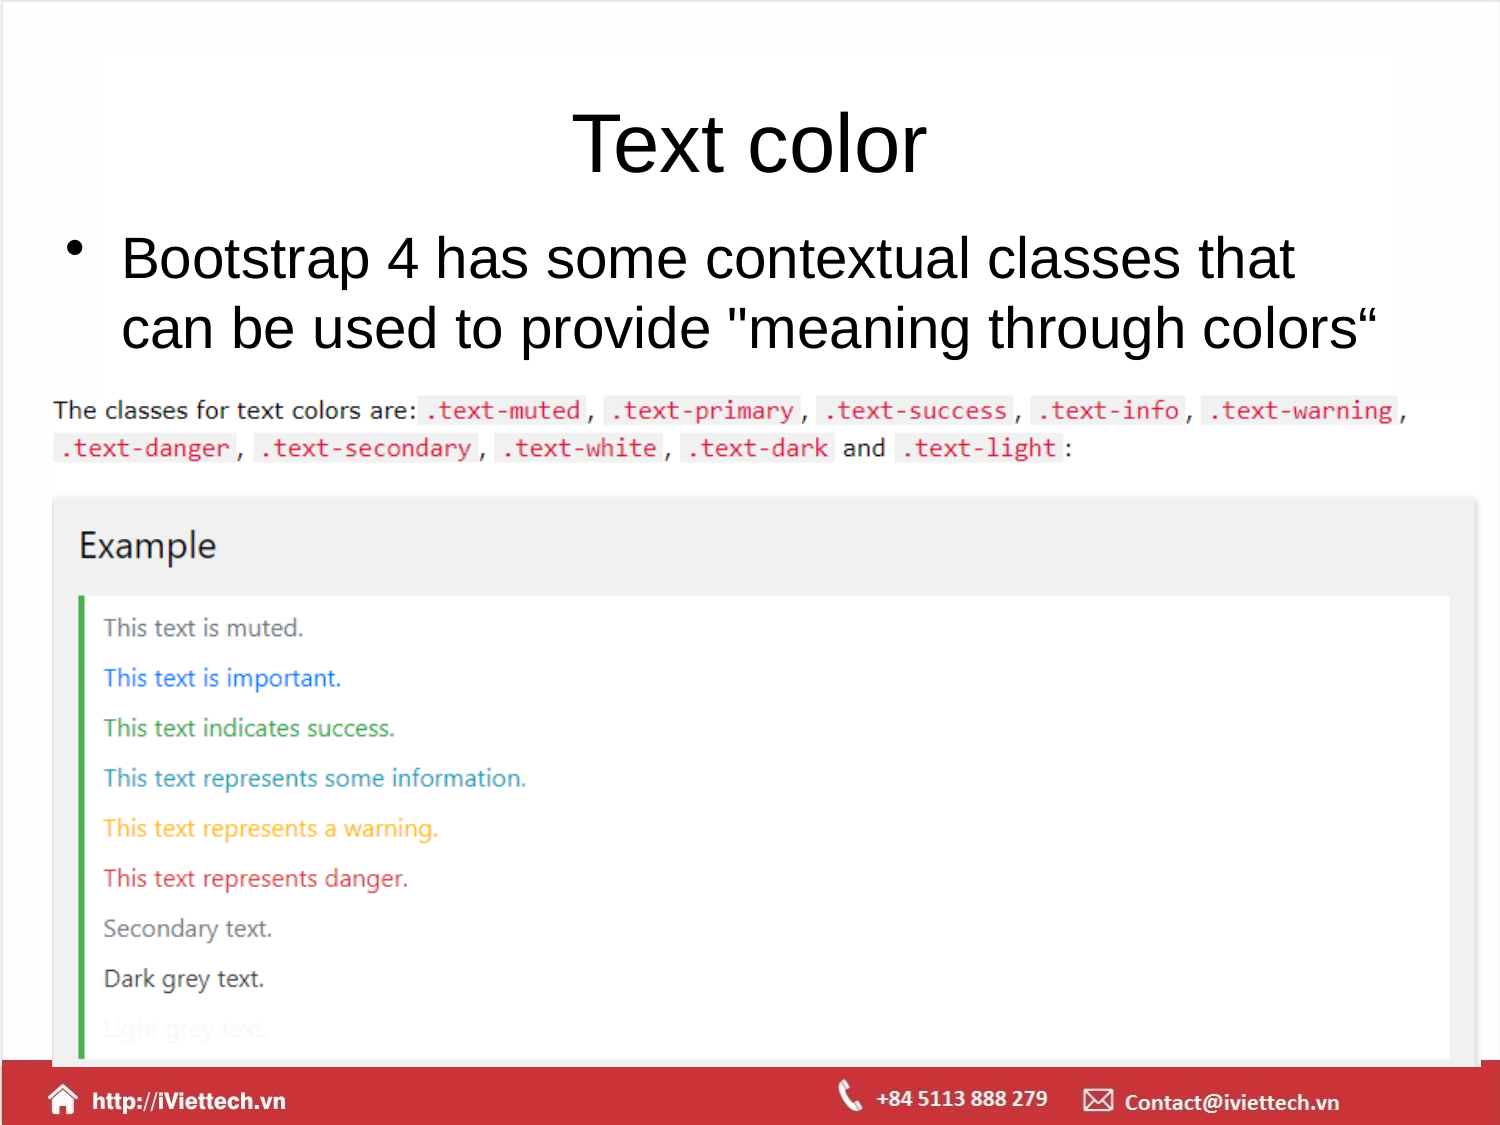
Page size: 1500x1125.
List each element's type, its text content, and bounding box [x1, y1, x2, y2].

list Bootstrap 4 has some contextual classes that can be used to provide "meaning through colors“ [49, 212, 1401, 395]
picture [0, 0, 1500, 1125]
title Text color [74, 44, 1426, 233]
